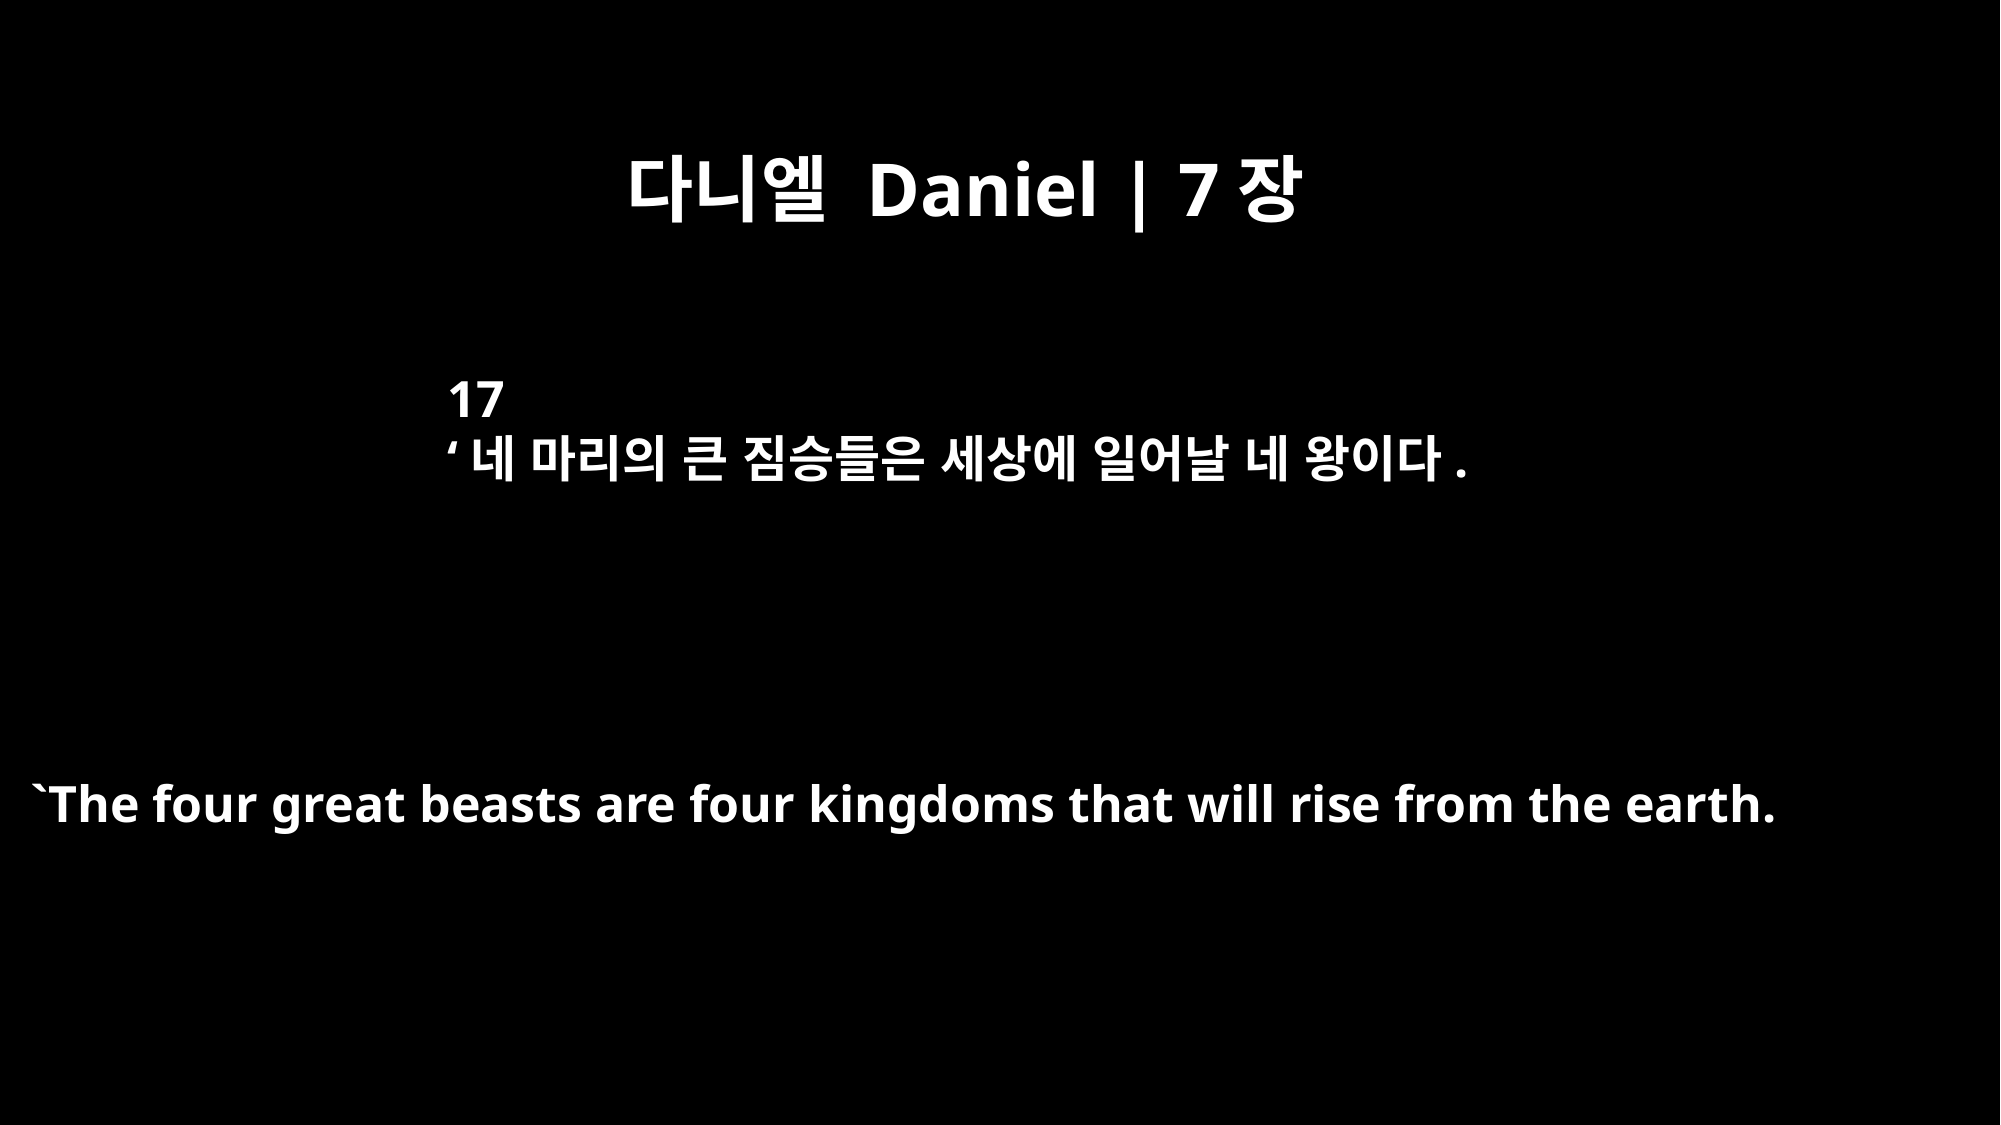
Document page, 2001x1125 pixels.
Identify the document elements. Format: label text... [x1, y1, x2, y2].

text_box `The four great beasts are four kingdoms that will rise from the earth. [15, 764, 1792, 840]
text_box 다니엘 Daniel | 7장 [611, 136, 1320, 239]
text_box 17 ‘네 마리의 큰 짐승들은 세상에 일어날 네 왕이다. [433, 359, 1484, 495]
